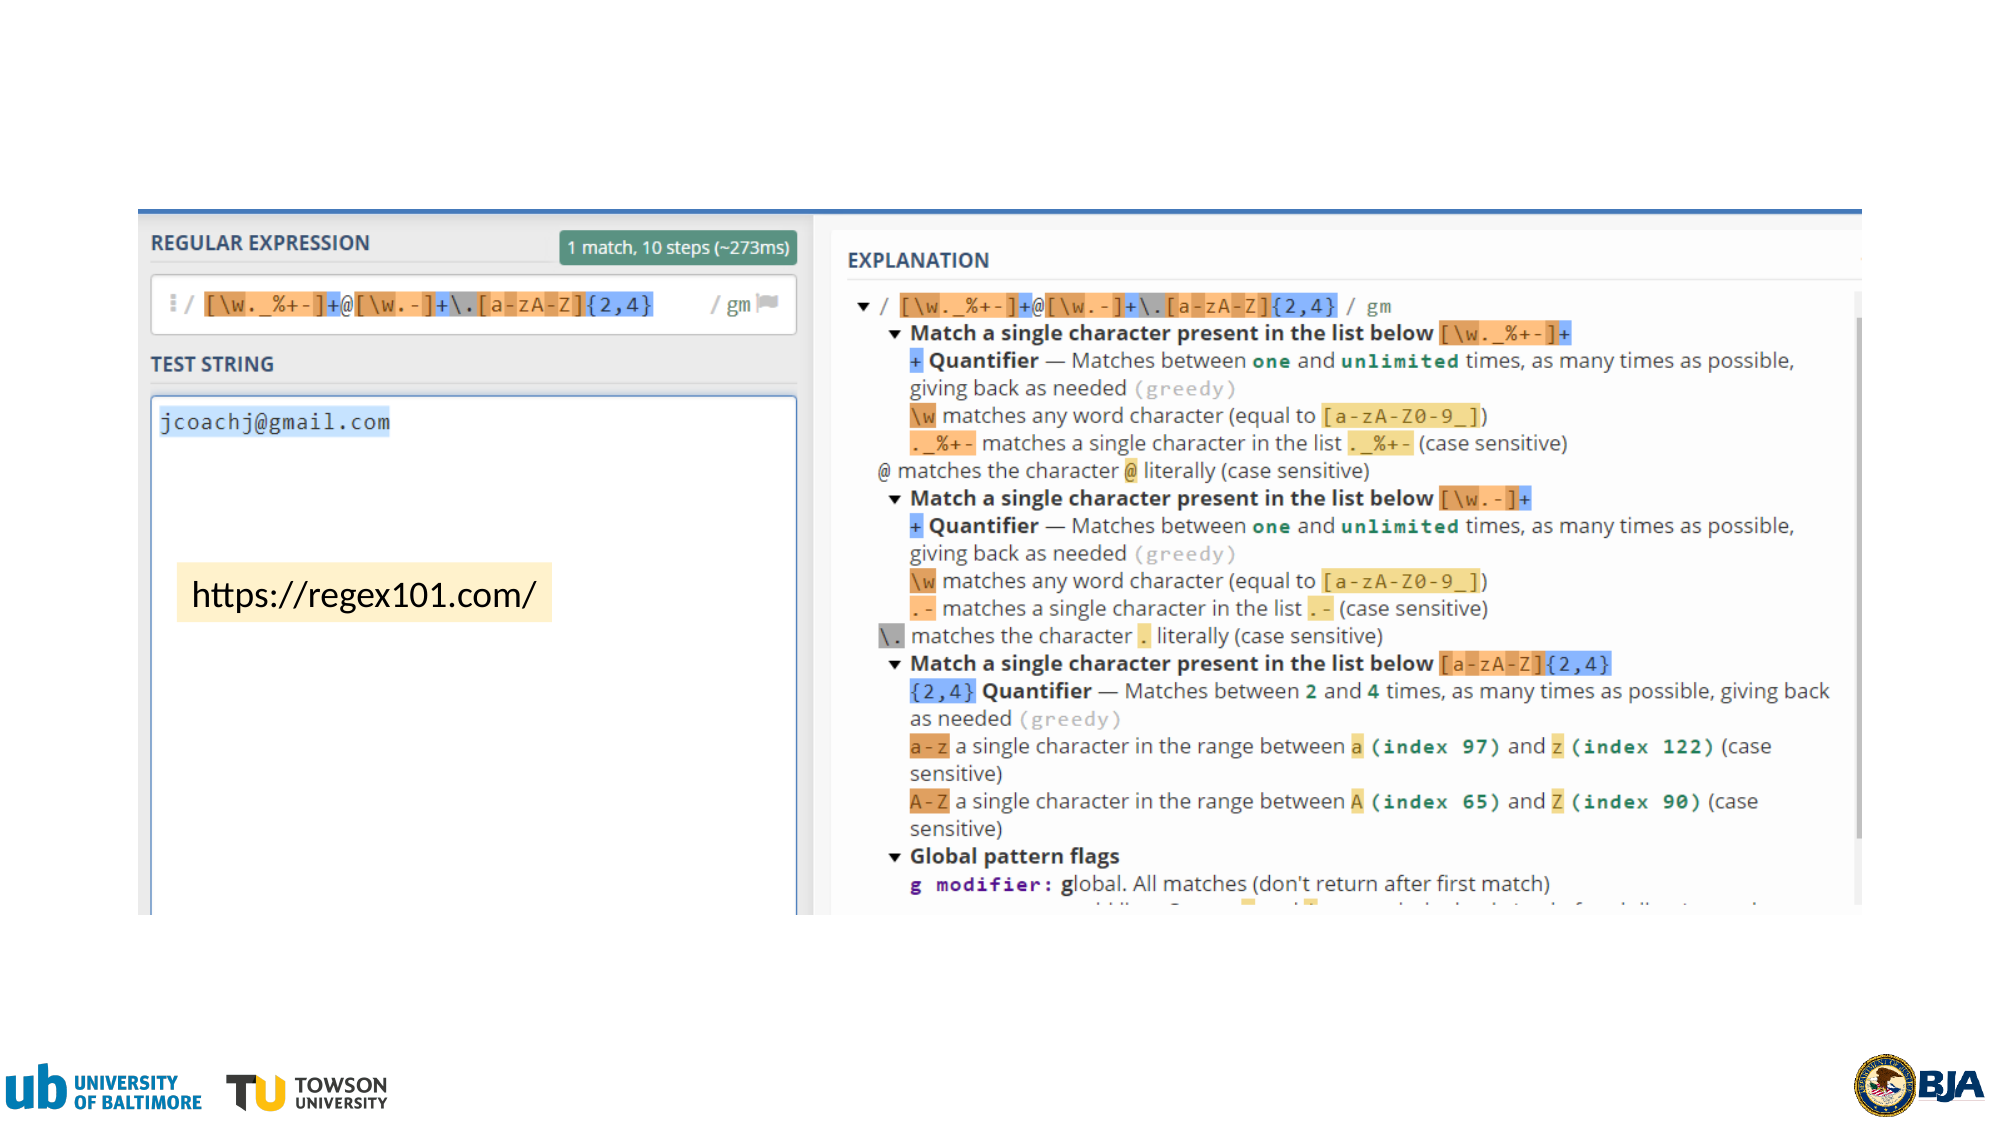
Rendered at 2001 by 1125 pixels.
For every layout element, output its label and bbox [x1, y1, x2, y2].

picture [138, 209, 1862, 915]
picture [0, 1031, 407, 1125]
picture [1854, 1054, 1986, 1117]
